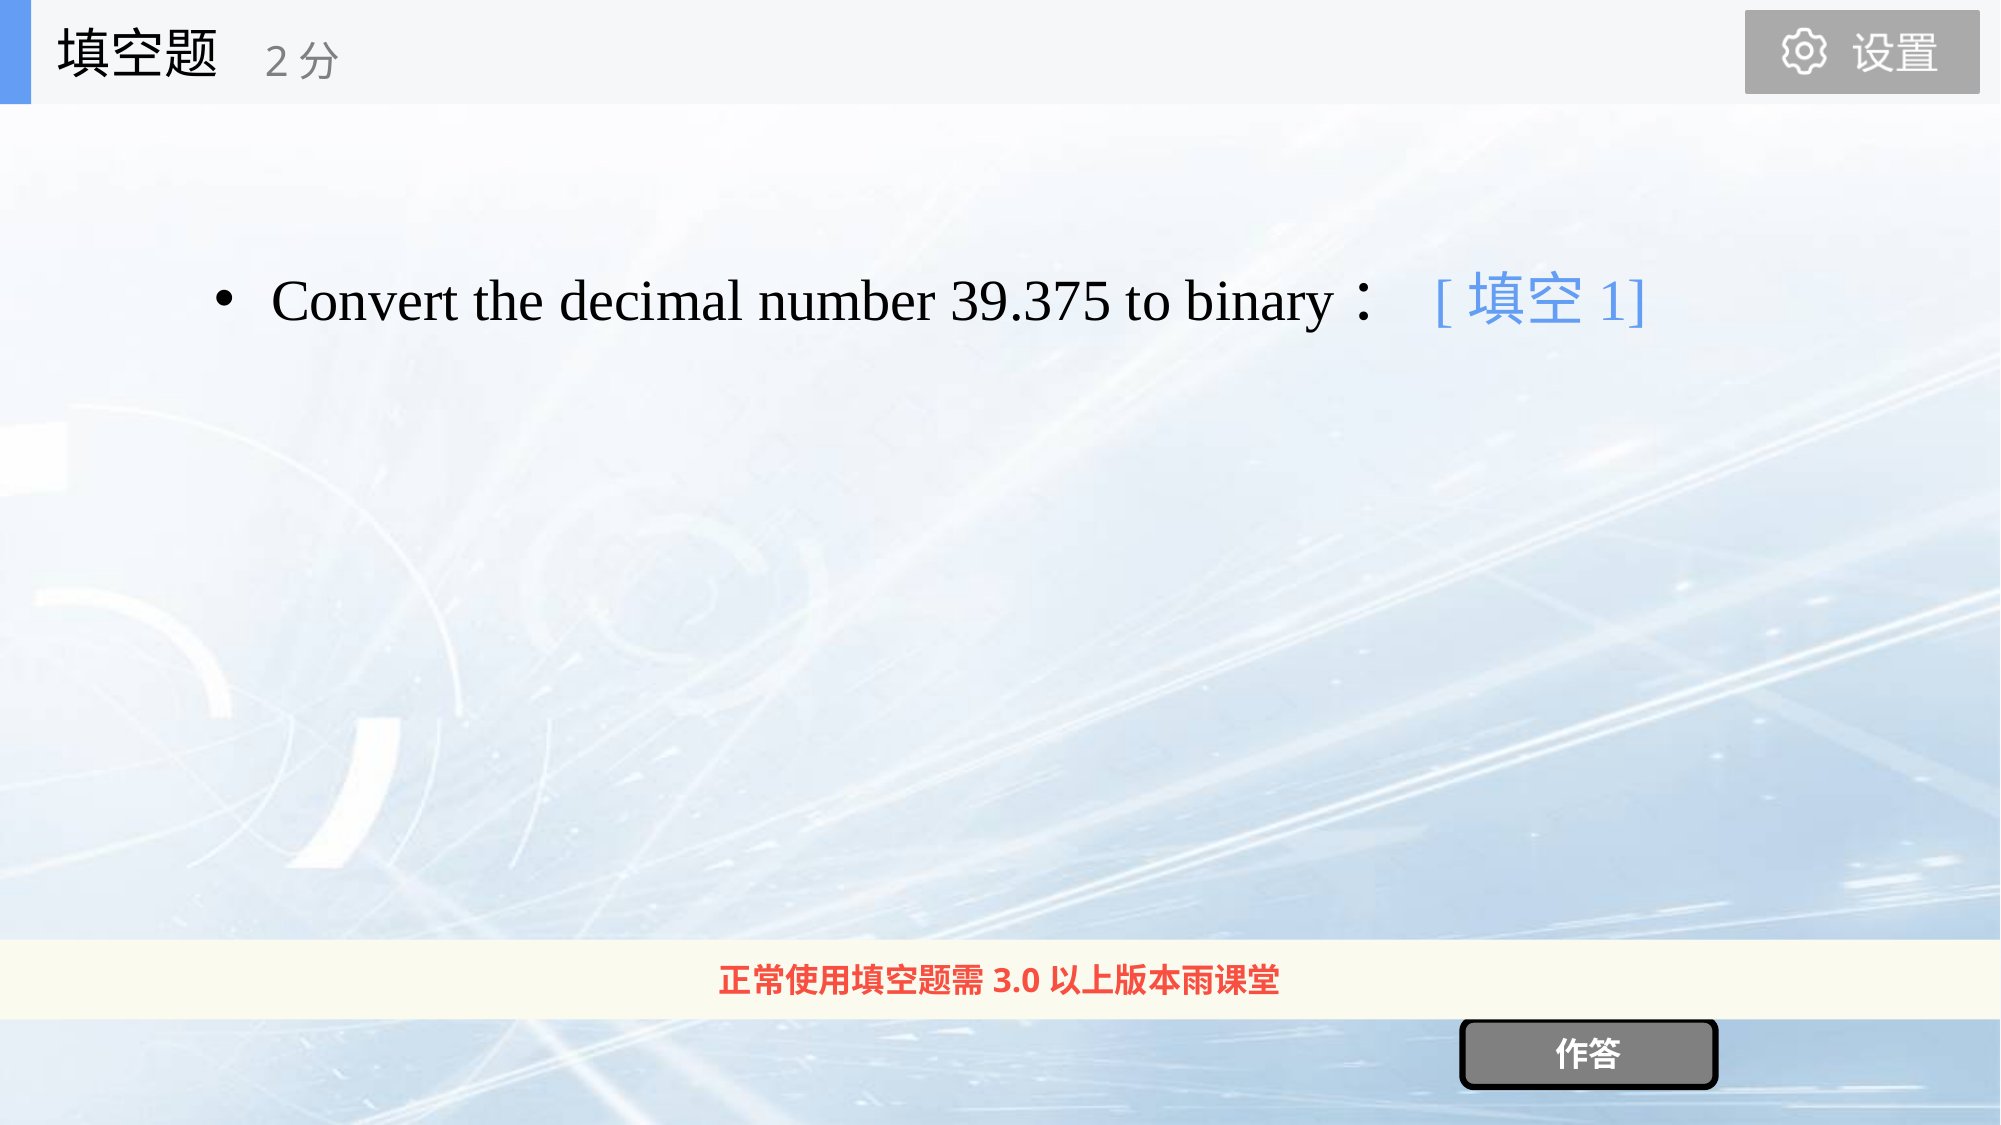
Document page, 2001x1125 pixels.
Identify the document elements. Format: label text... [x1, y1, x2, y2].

text_box Convert the decimal number 39.375 to binary： [填空1] [200, 116, 1800, 456]
picture [1745, 10, 1980, 94]
text_box 正常使用填空题需3.0以上版本雨课堂 [0, 939, 2000, 1020]
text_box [0, 0, 2000, 105]
text_box 作答 [1462, 1020, 1716, 1088]
picture [0, 0, 2001, 1125]
